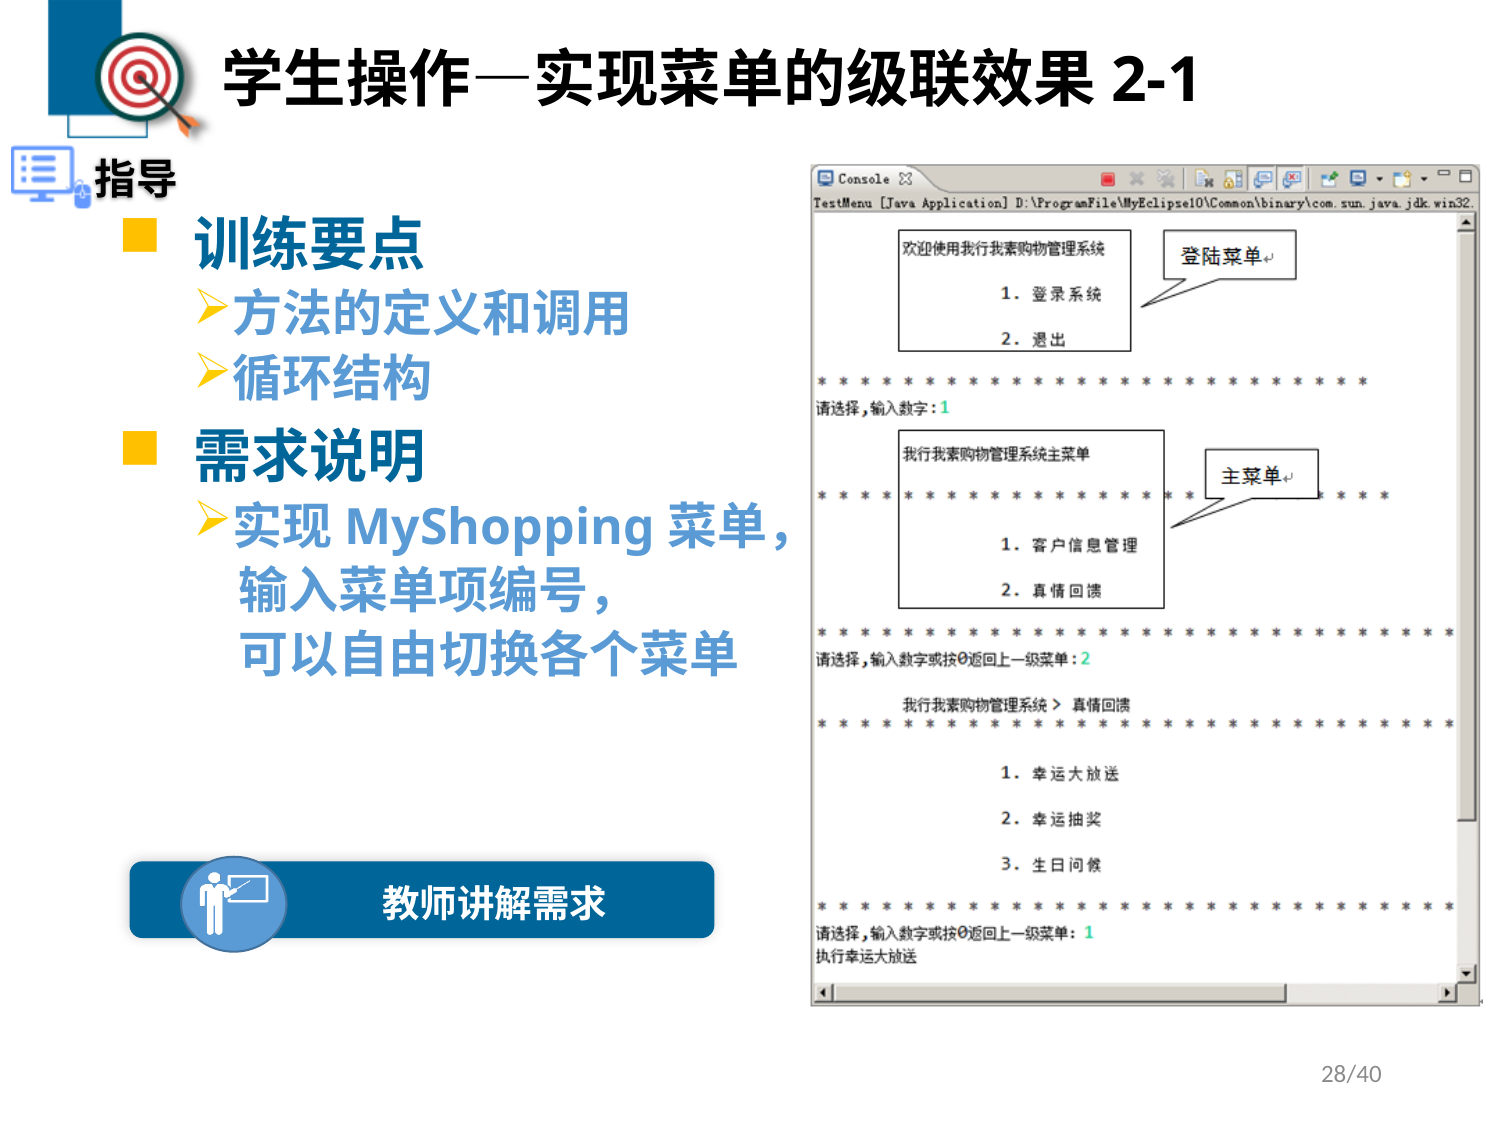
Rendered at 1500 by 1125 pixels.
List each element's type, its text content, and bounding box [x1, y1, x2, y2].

list 训练要点 方法的定义和调用 循环结构 需求说明 实现MyShopping菜单， 输入菜单项编号， 可以自由切换各个菜单 [103, 207, 808, 998]
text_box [129, 856, 715, 952]
picture [0, 0, 1500, 1125]
title 学生操作—实现菜单的级联效果2-1 [206, 15, 1500, 146]
slide_number 28/40 [1059, 1042, 1397, 1103]
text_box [11, 140, 194, 223]
